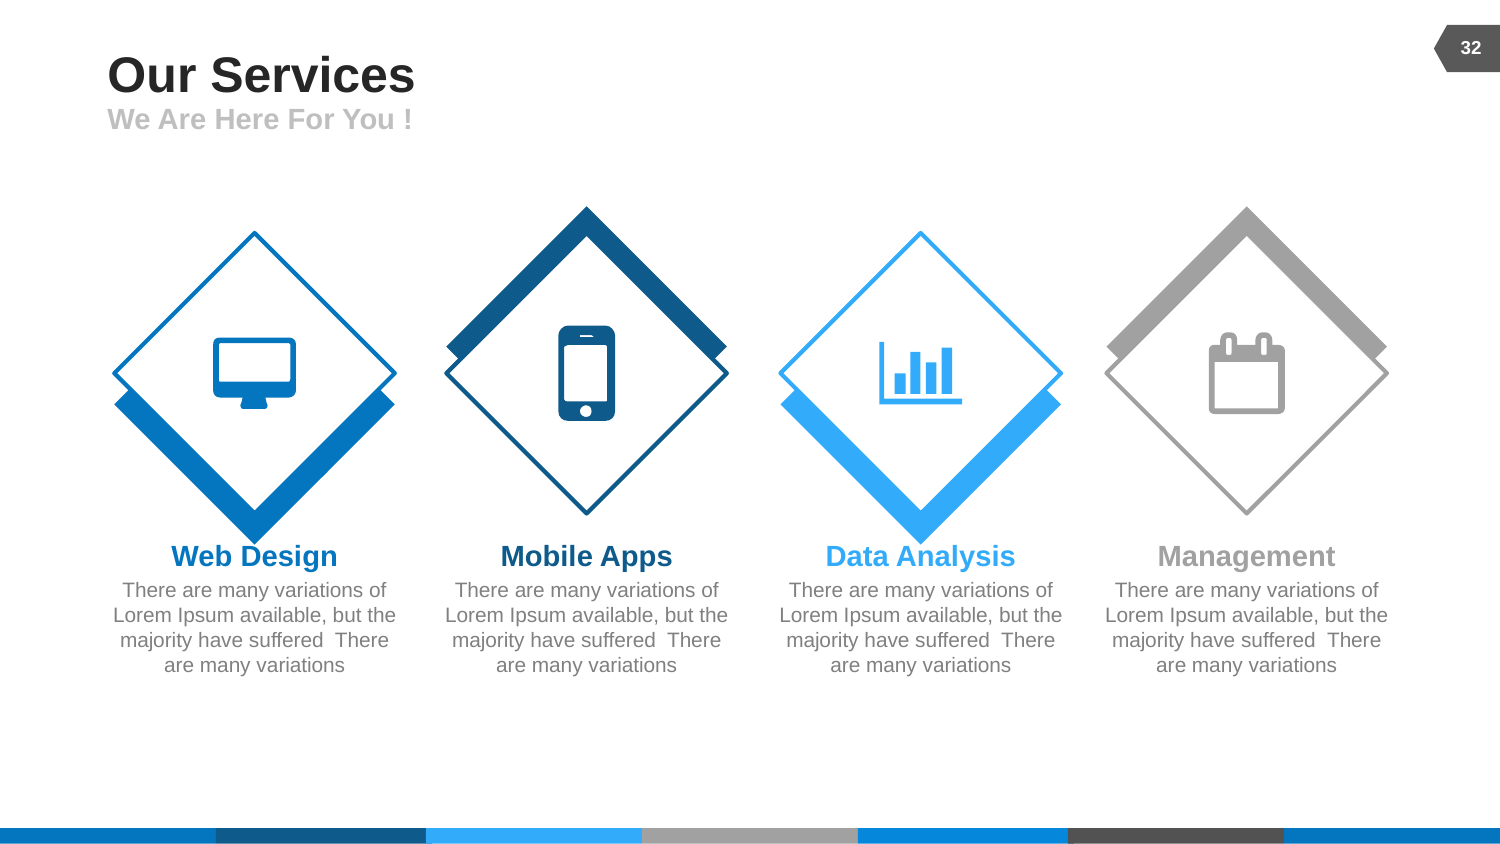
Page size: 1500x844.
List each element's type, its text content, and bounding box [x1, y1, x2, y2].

text_box [112, 389, 397, 529]
text_box Management There are many variations of Lorem Ipsum available, but the majority have suffered There are many variations [1089, 529, 1404, 684]
text_box Mobile Apps There are many variations of Lorem Ipsum available, but the majority have suffered There are many variations [421, 529, 753, 684]
list We Are Here For You ! [107, 101, 783, 135]
text_box [1208, 332, 1285, 415]
title Our Services [107, 43, 1033, 102]
text_box [444, 204, 729, 360]
text_box [1104, 230, 1390, 516]
text_box [213, 337, 296, 409]
text_box [1104, 204, 1390, 360]
text_box Web Design There are many variations of Lorem Ipsum available, but the majority have suffered There are many variations [92, 529, 417, 684]
text_box [444, 230, 729, 516]
text_box Data Analysis There are many variations of Lorem Ipsum available, but the majority have suffered There are many variations [756, 529, 1085, 684]
text_box [778, 389, 1064, 529]
text_box [778, 230, 1064, 516]
text_box [879, 341, 963, 405]
slide_number 32 [1439, 24, 1500, 70]
text_box [112, 230, 397, 516]
text_box [558, 325, 616, 421]
